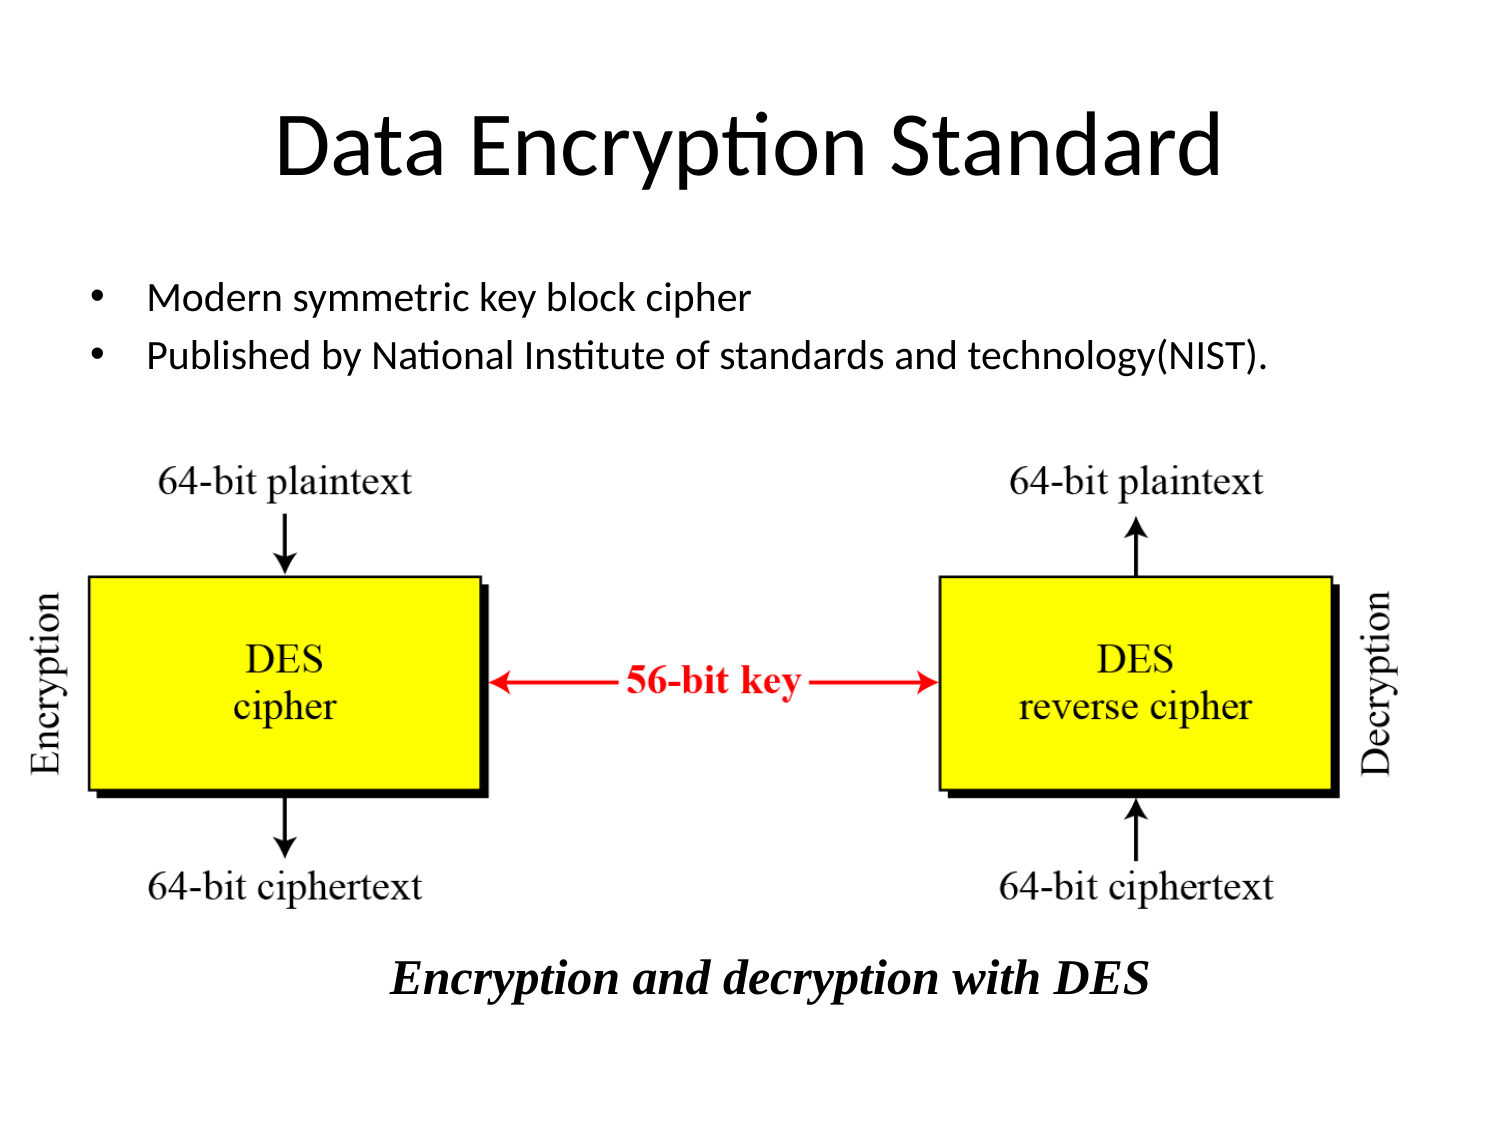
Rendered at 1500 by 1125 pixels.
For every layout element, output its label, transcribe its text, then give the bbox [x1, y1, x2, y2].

title Data Encryption Standard [75, 45, 1425, 233]
list Modern symmetric key block cipher Published by National Institute of standards and technology(NIST). [75, 262, 1425, 1005]
text_box Encryption and decryption with DES [374, 937, 1188, 1013]
picture [24, 460, 1402, 913]
